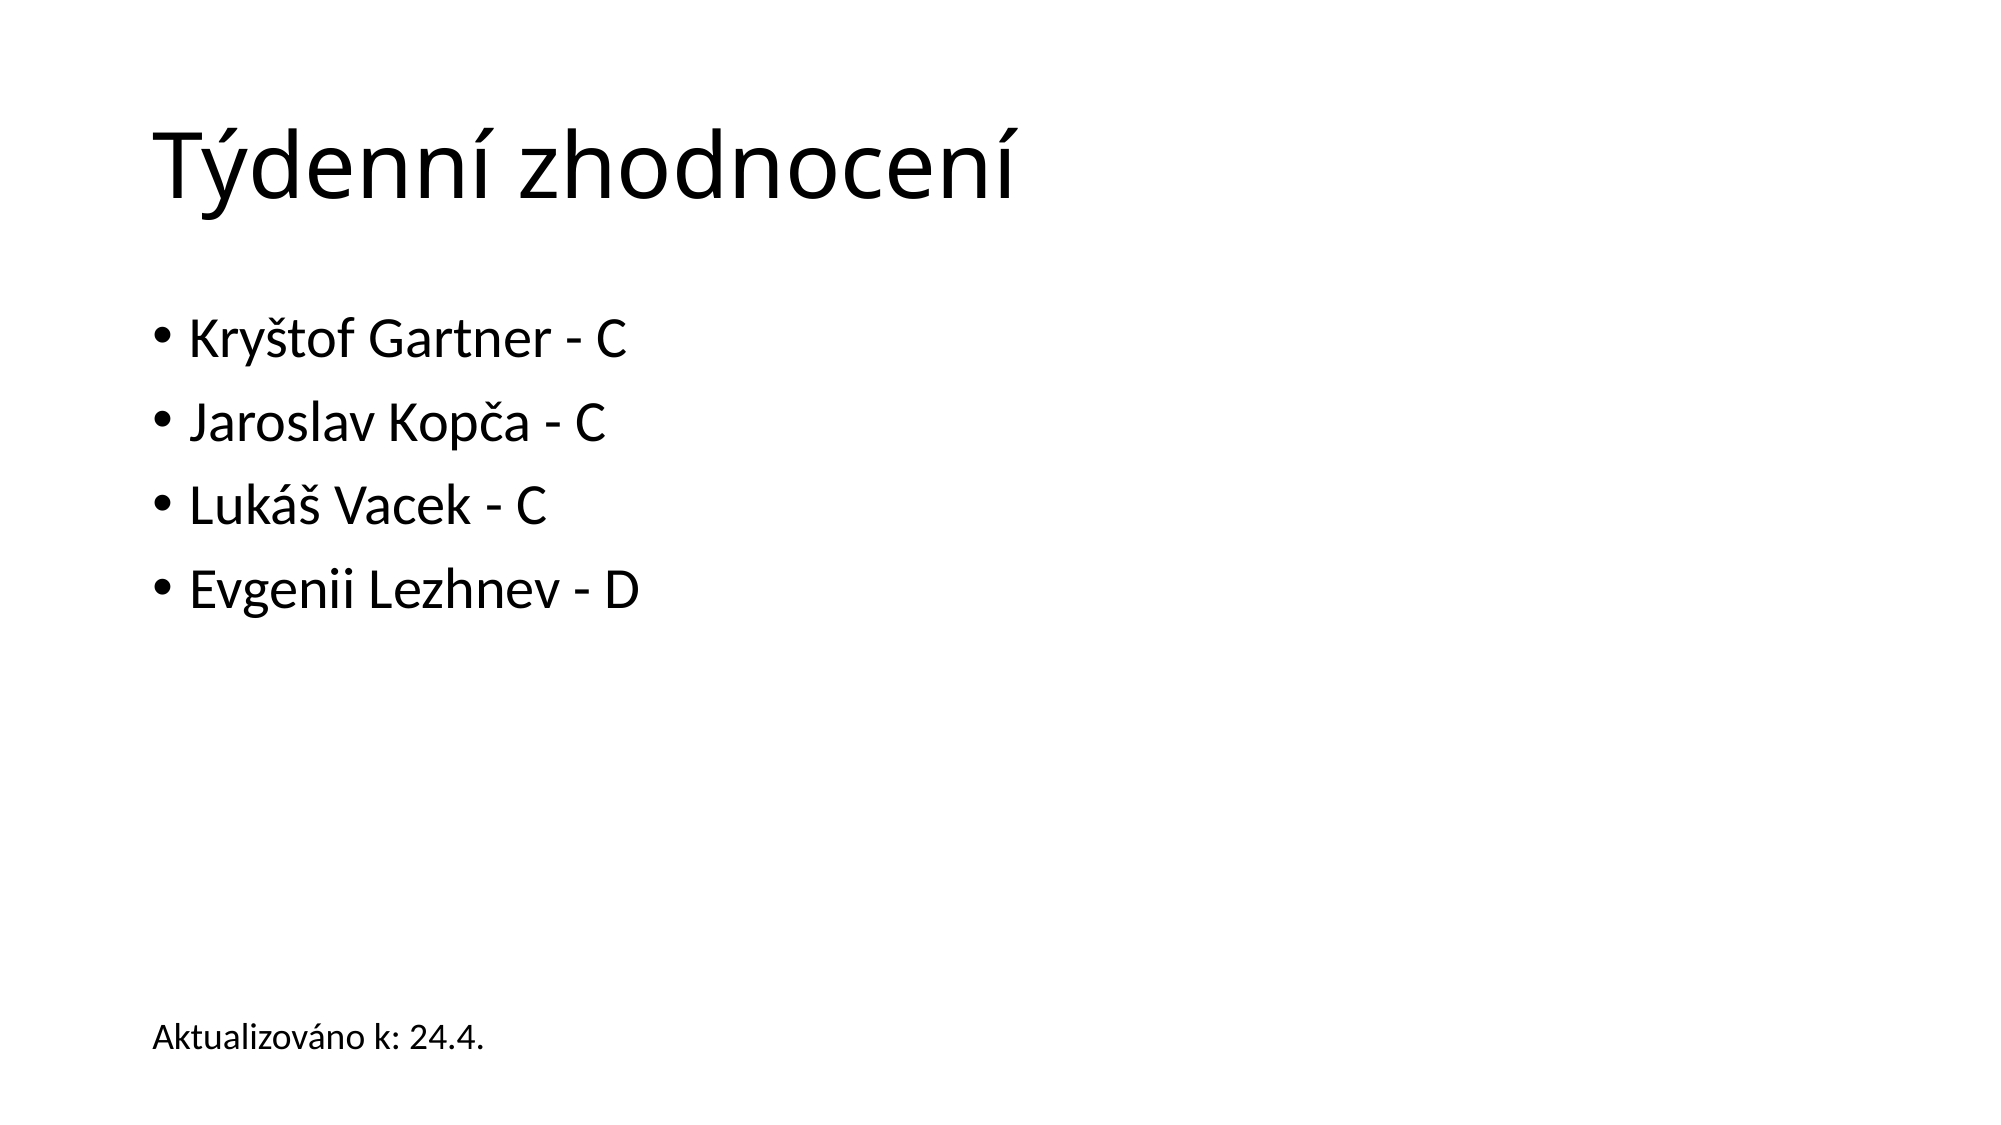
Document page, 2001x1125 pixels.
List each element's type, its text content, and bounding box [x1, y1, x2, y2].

text_box Aktualizováno k: 24.4. [137, 1004, 1138, 1065]
title Týdenní zhodnocení [137, 59, 1863, 278]
list Kryštof Gartner - C Jaroslav Kopča - C Lukáš Vacek - C Evgenii Lezhnev - D [137, 299, 1863, 815]
